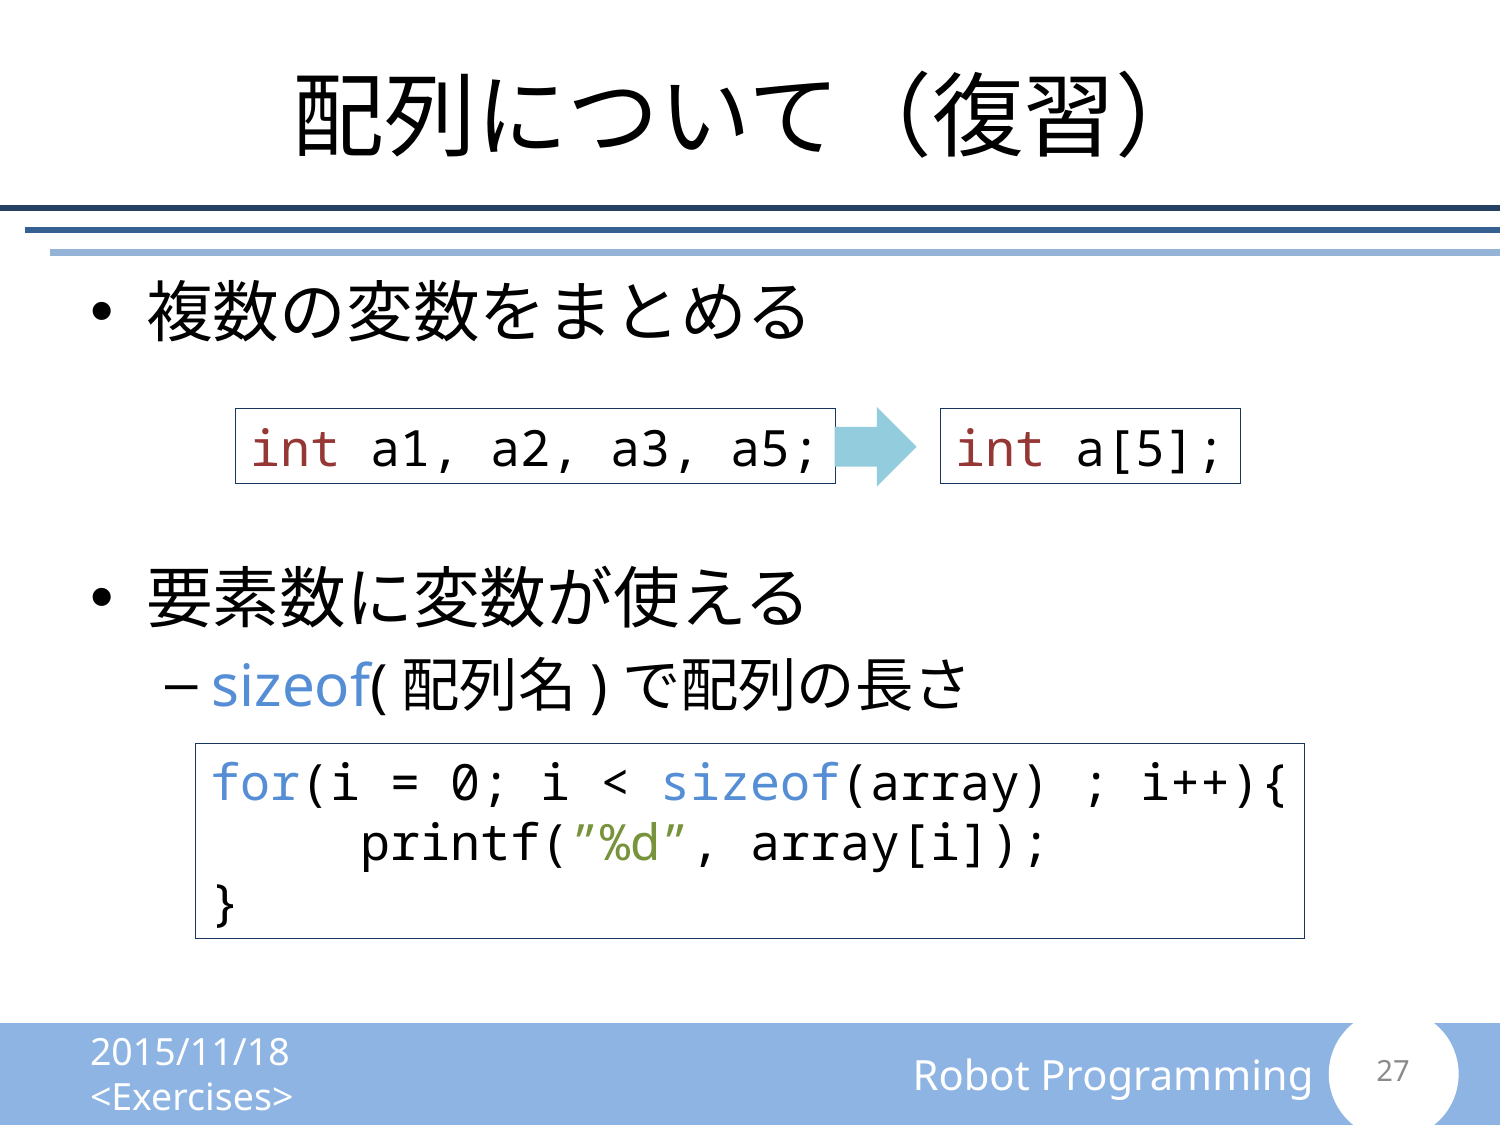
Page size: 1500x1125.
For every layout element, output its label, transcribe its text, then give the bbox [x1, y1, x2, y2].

text_box int a1, a2, a3, a5; [235, 408, 836, 484]
list 複数の変数をまとめる 要素数に変数が使える sizeof(配列名)で配列の長さ [75, 262, 1425, 1005]
slide_number 26 [1074, 1042, 1425, 1103]
text_box int a[5]; [940, 408, 1241, 484]
title 配列について（復習） [75, 19, 1425, 207]
text_box for(i = 0; i < sizeof(array) ; i++){ printf(”%d”, array[i]); } [195, 743, 1305, 939]
text_box [832, 405, 919, 489]
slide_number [75, 1042, 514, 1103]
